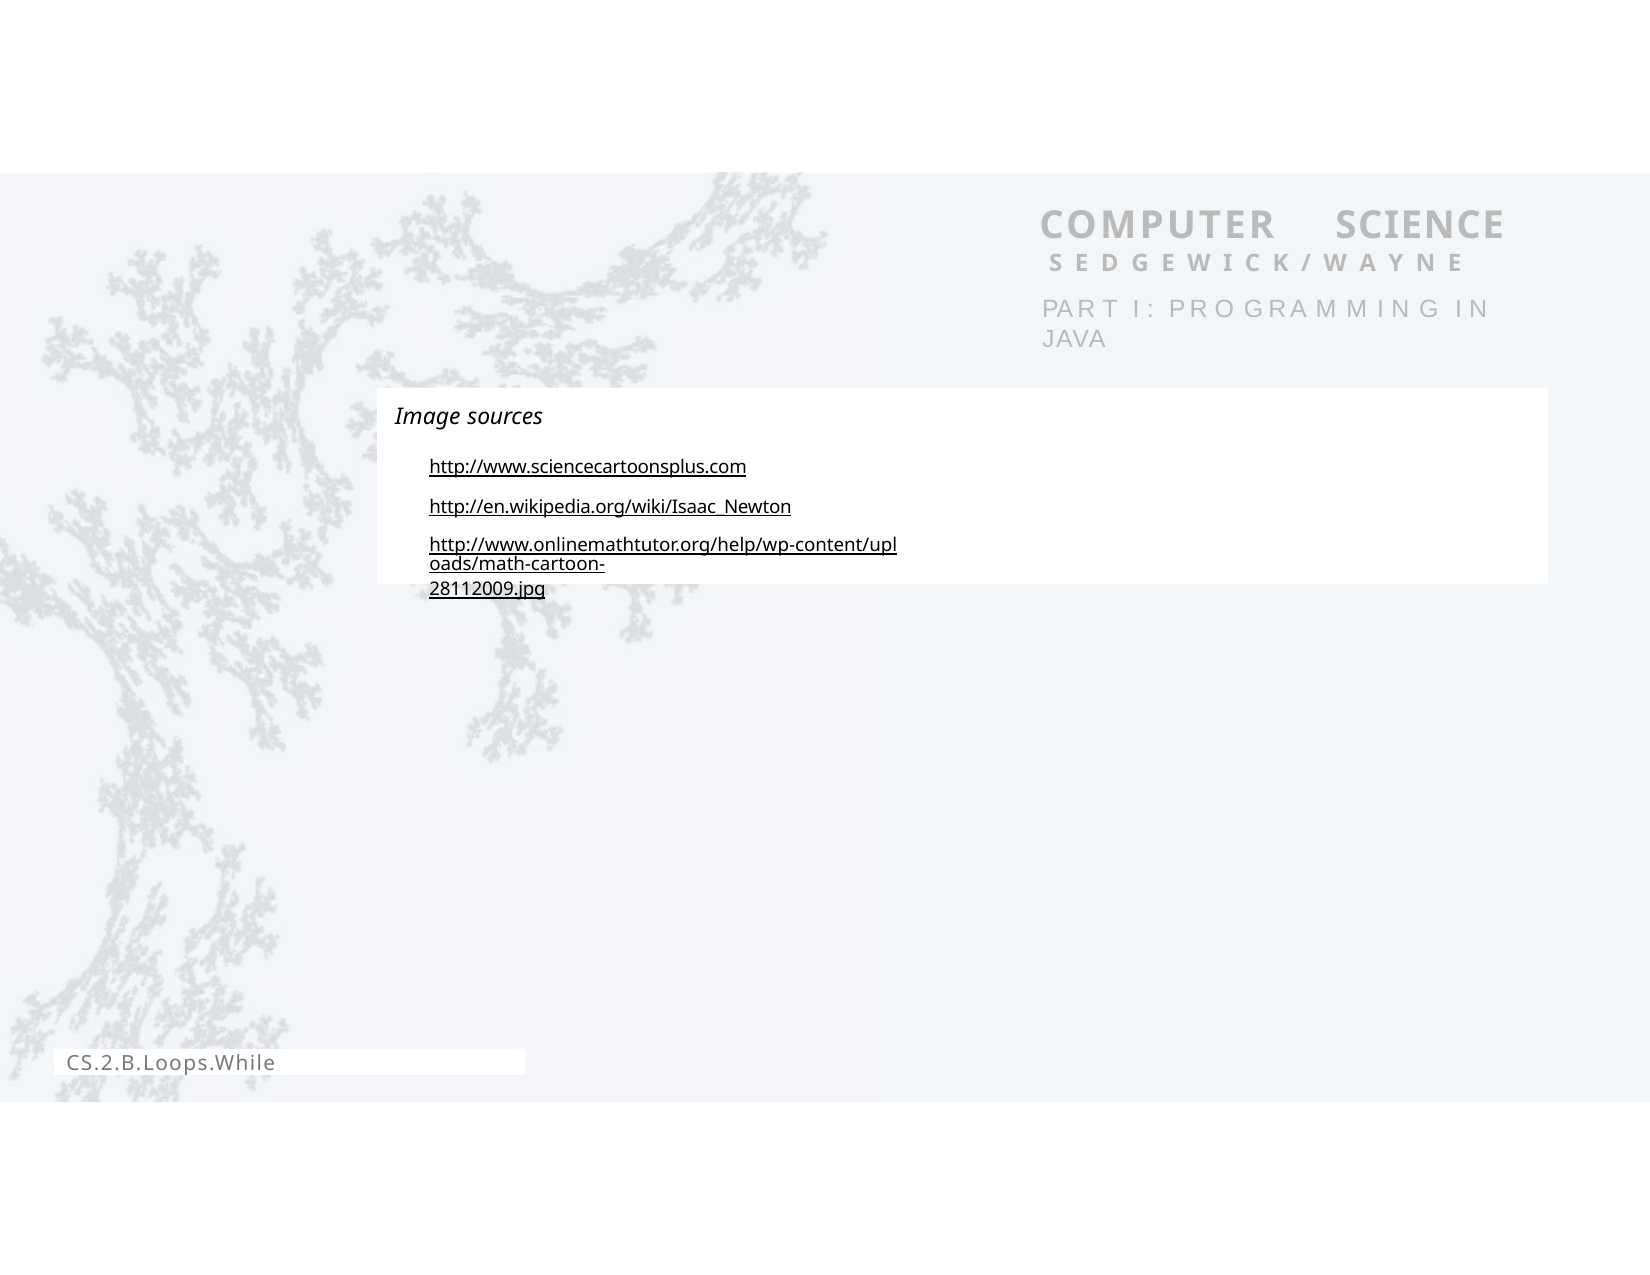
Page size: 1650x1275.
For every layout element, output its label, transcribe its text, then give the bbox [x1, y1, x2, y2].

text_box S E D G E W I C K / W A Y N E PA R T I : P R O G R A M M I N G I N JAVA [1040, 228, 1536, 353]
picture [0, 172, 881, 1103]
text_box Image sources http://www.sciencecartoonsplus.com http://en.wikipedia.org/wiki/Isaac_Newton http://www.onlinemathtutor.org/help/wp-content/uploads/math-cartoon-28112009.jpg [884, 387, 1548, 584]
title COMPUTER SCIENCE [1037, 197, 1546, 387]
